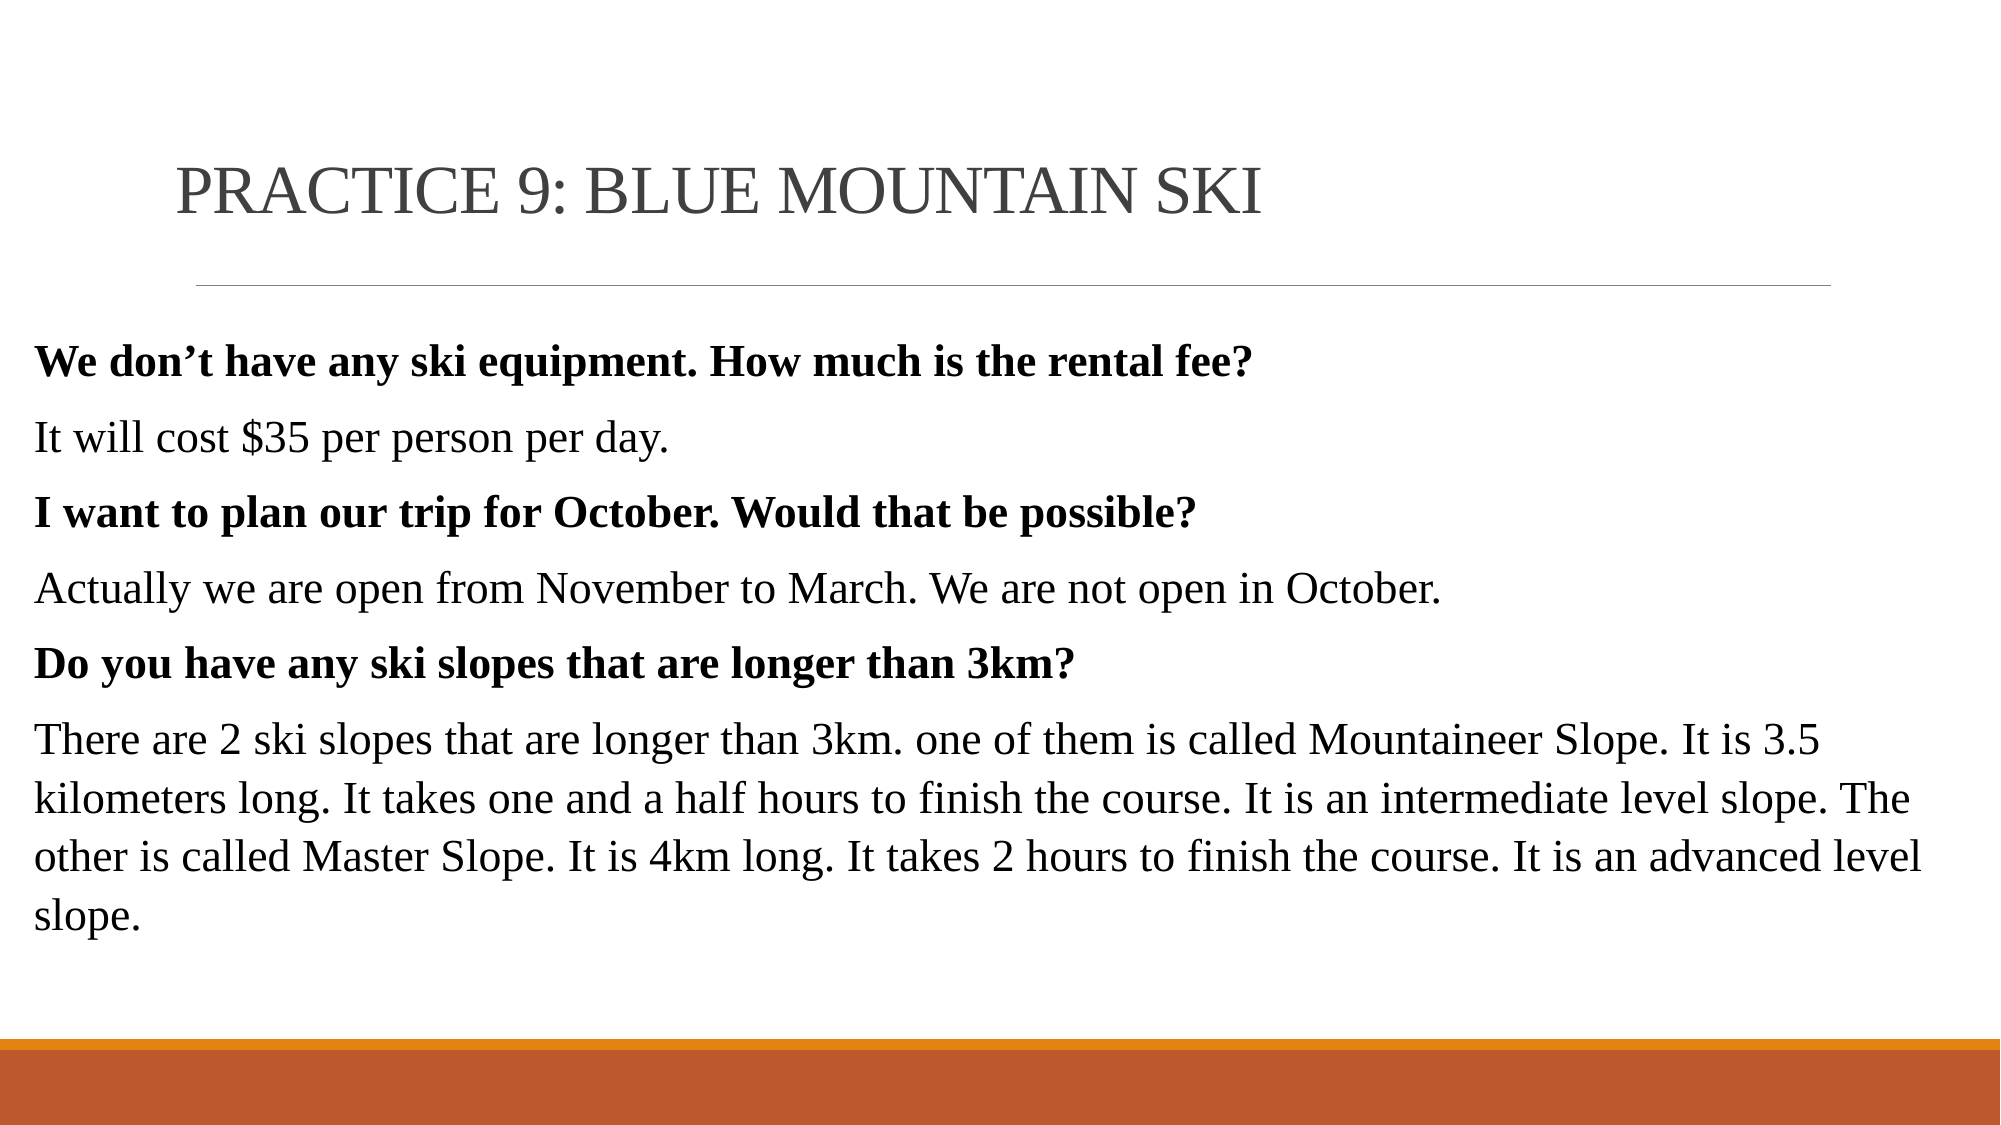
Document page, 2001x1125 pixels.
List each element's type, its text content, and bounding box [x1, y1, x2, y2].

text_box We don’t have any ski equipment. How much is the rental fee? It will cost $35 per person per day. I want to plan our trip for October. Would that be possible? Actually we are open from November to March. We are not open in October. Do you have any ski slopes that are longer than 3km? There are 2 ski slopes that are longer than 3km. one of them is called Mountaineer Slope. It is 3.5 kilometers long. It takes one and a half hours to finish the course. It is an intermediate level slope. The other is called Master Slope. It is 4km long. It takes 2 hours to finish the course. It is an advanced level slope. [19, 319, 1981, 948]
title PRACTICE 9: BLUE MOUNTAIN SKI [160, 150, 1886, 236]
